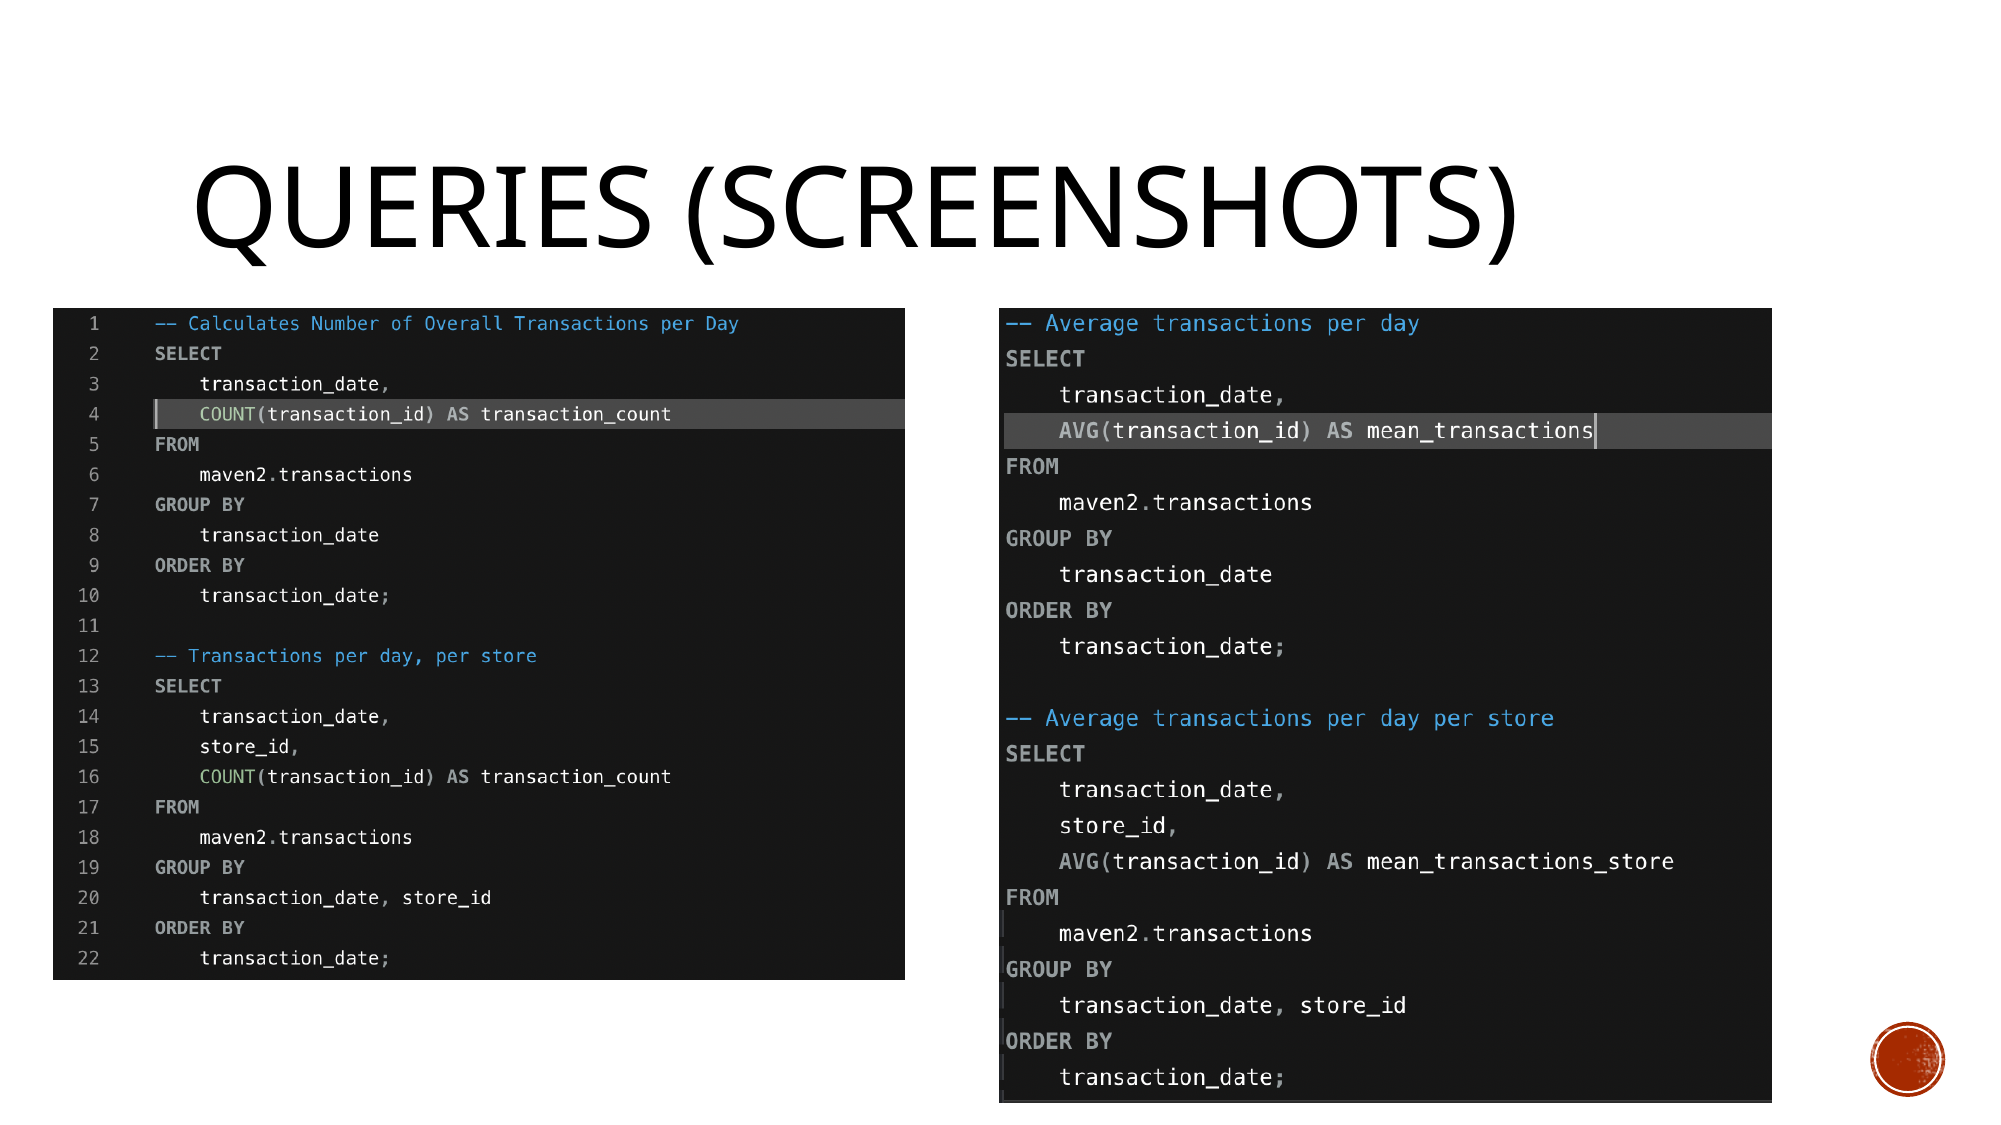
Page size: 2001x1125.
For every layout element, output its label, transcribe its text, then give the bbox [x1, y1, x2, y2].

picture [999, 308, 1772, 1103]
title QUERIES (screenshots) [175, 79, 1826, 344]
picture [53, 308, 905, 980]
